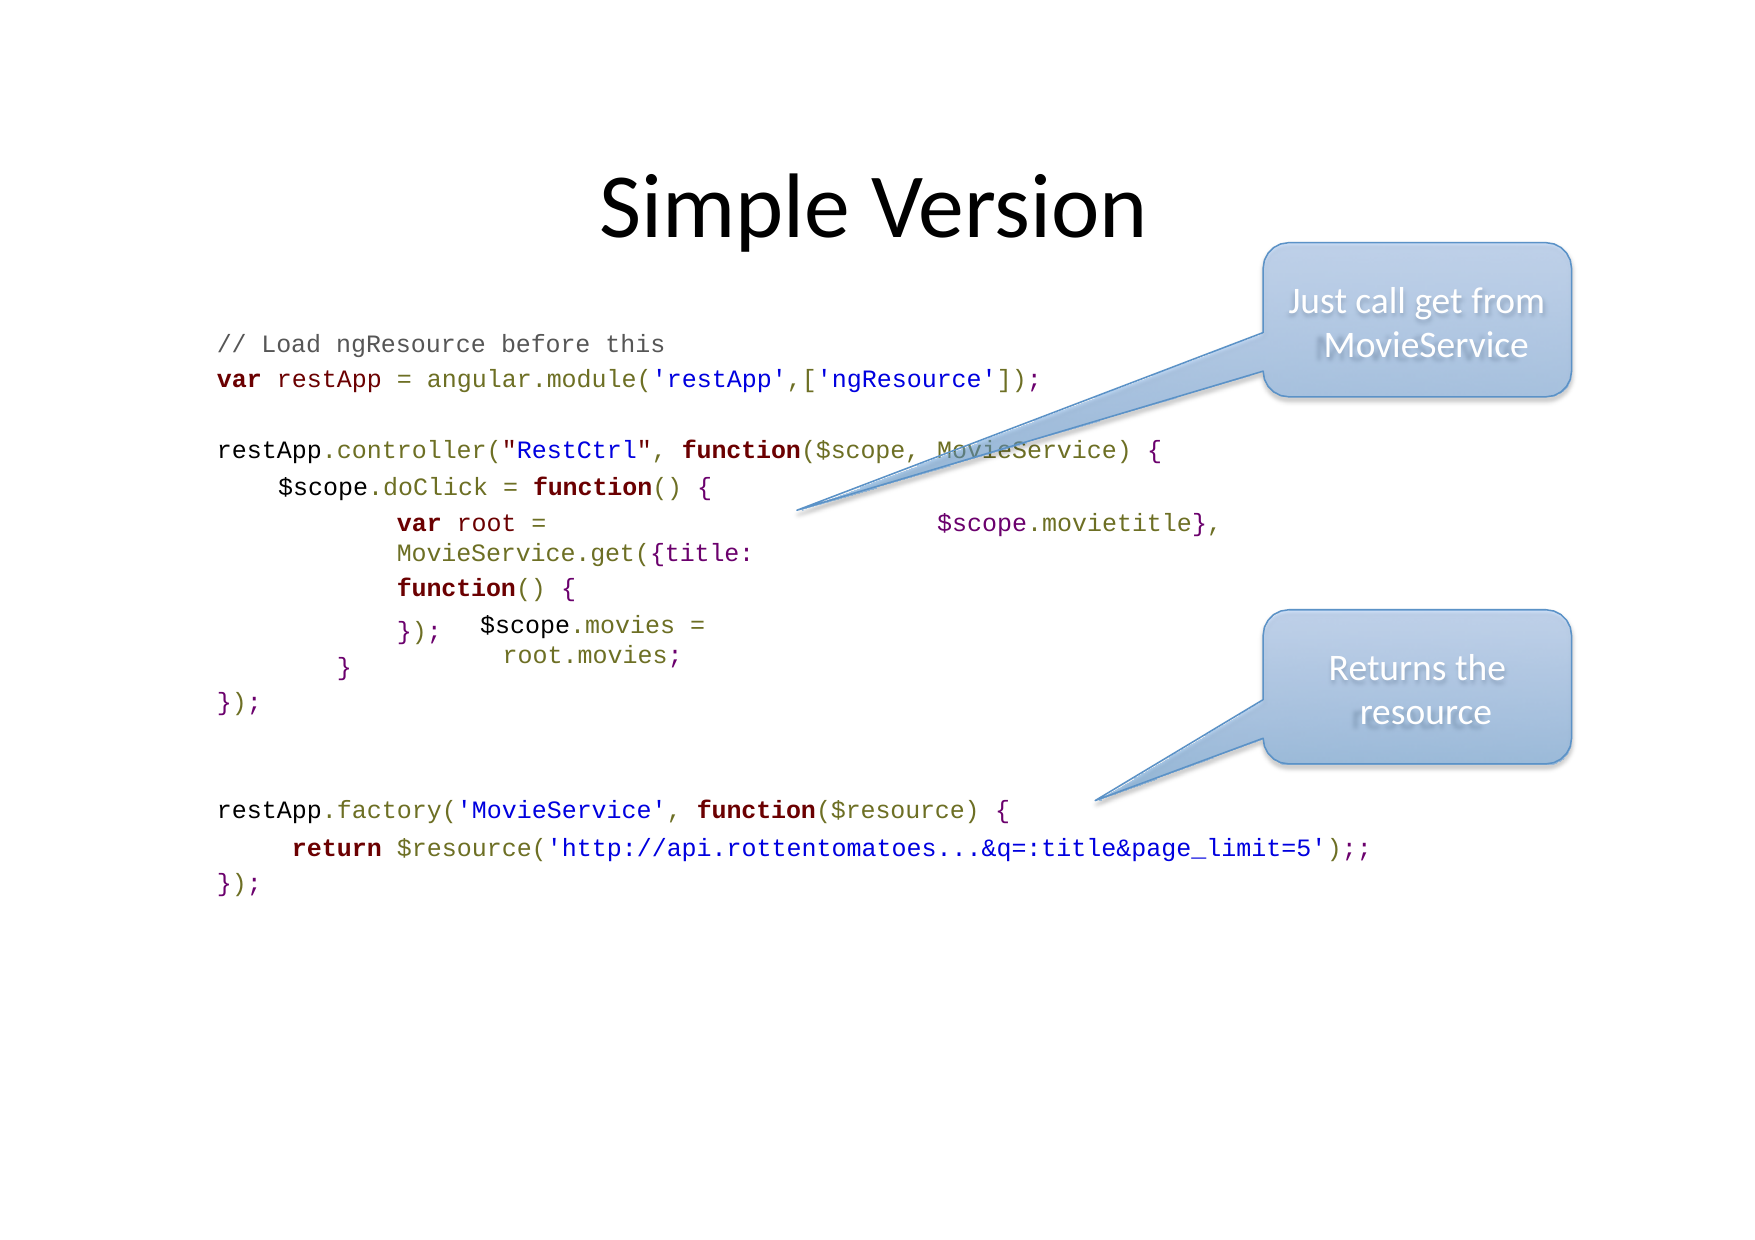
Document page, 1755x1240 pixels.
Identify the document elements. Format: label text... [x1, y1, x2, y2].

text_box [796, 242, 1572, 511]
text_box restApp.factory('MovieService', function($resource) { return $resource('http://api.rottentomatoes...&q=:title&page_limit=5');; }); [214, 793, 1375, 897]
text_box [796, 242, 1286, 510]
text_box Just call get from MovieService [1286, 277, 1550, 365]
text_box [1095, 609, 1572, 801]
text_box [1087, 605, 1580, 813]
text_box [1549, 242, 1572, 264]
text_box [1095, 609, 1287, 800]
text_box } [334, 649, 355, 680]
title Simple Version [216, 146, 1538, 327]
text_box restApp.controller("RestCtrl", function($scope, $scope.doClick = function() { var root = MovieService.get({title: function() { $scope.movies = root.movies; [214, 433, 925, 669]
text_box // Load ngResource before this var restApp = angular.module('restApp',['ngResource']); [214, 327, 789, 393]
text_box [798, 372, 1572, 511]
text_box [789, 237, 1580, 523]
text_box }); [394, 614, 445, 645]
text_box [1097, 739, 1572, 801]
text_box $scope.movietitle}, [934, 523, 1225, 537]
text_box Returns the resource [1326, 644, 1510, 732]
text_box }); [214, 685, 265, 716]
text_box [1548, 609, 1572, 631]
